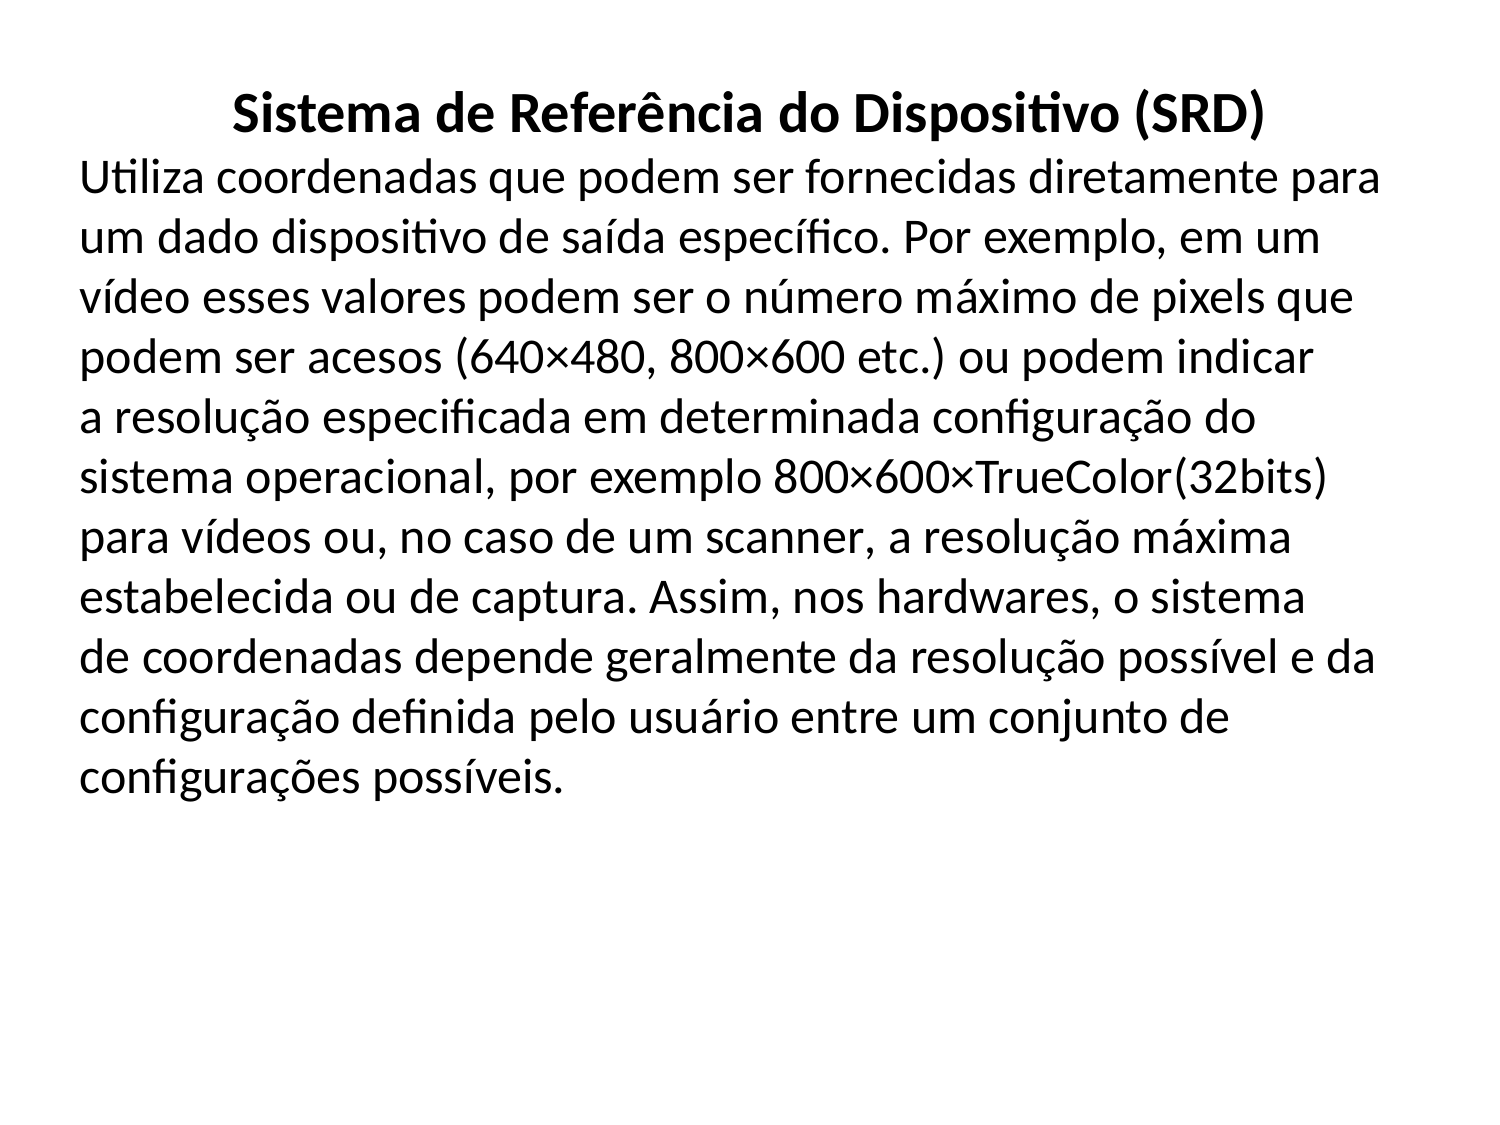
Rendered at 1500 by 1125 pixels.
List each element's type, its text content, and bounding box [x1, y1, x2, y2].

text_box Sistema de Referência do Dispositivo (SRD) Utiliza coordenadas que podem ser fornecidas diretamente para um dado dispositivo de saída específico. Por exemplo, em um vídeo esses valores podem ser o número máximo de pixels que podem ser acesos (640×480, 800×600 etc.) ou podem indicar a resolução especificada em determinada configuração do sistema operacional, por exemplo 800×600×TrueColor(32bits) para vídeos ou, no caso de um scanner, a resolução máxima estabelecida ou de captura. Assim, nos hardwares, o sistema de coordenadas depende geralmente da resolução possível e da configuração definida pelo usuário entre um conjunto de configurações possíveis. [64, 66, 1436, 812]
